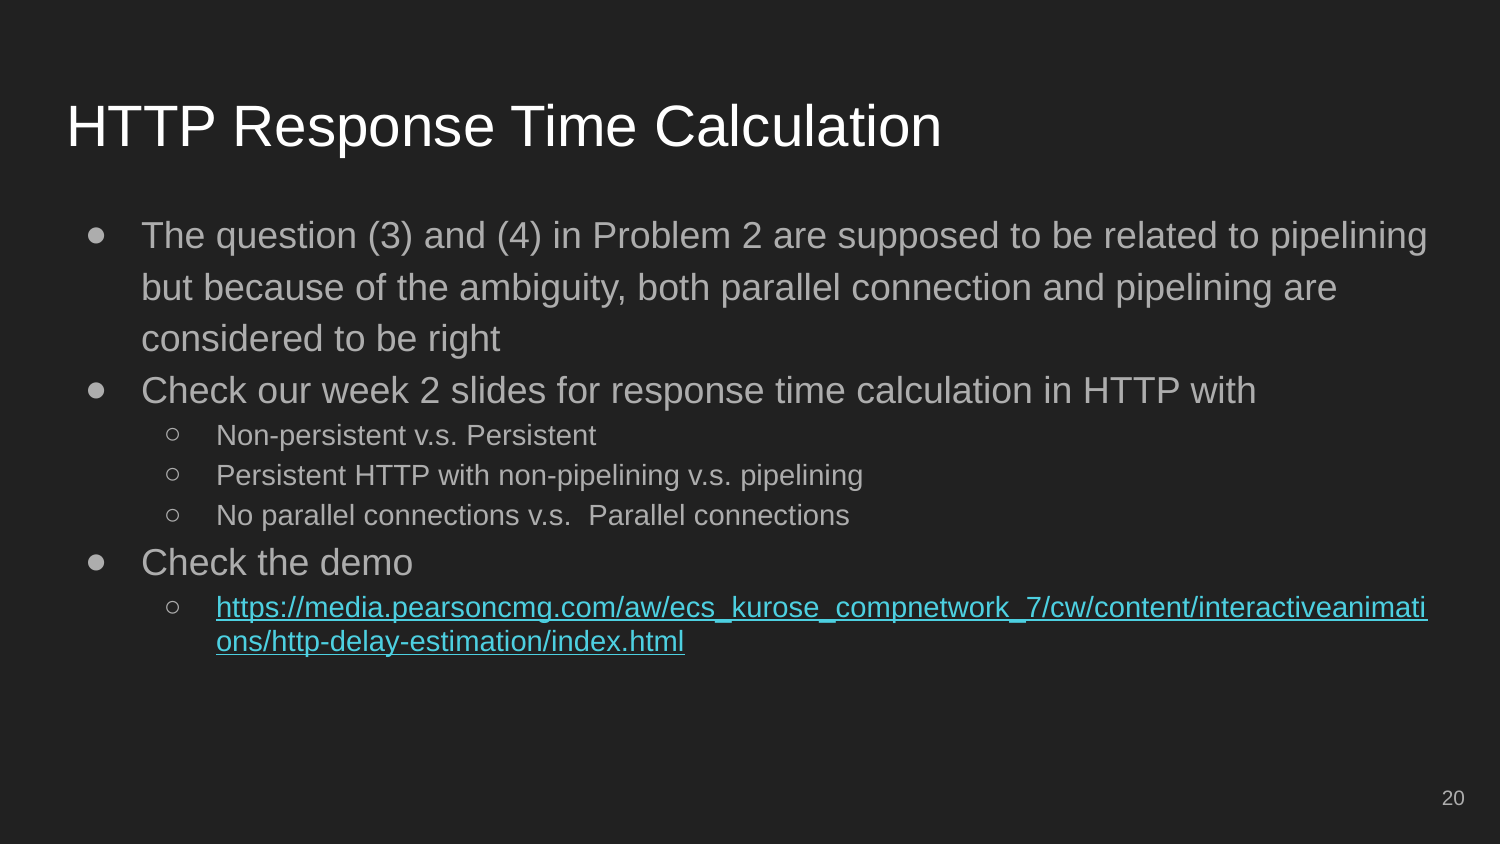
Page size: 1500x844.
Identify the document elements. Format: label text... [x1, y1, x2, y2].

title HTTP Response Time Calculation [51, 72, 1449, 167]
list The question (3) and (4) in Problem 2 are supposed to be related to pipelining but because of the ambiguity, both parallel connection and pipelining are considered to be right Check our week 2 slides for response time calculation in HTTP with Non-persistent v.s. Persistent Persistent HTTP with non-pipelining v.s. pipelining No parallel connections v.s. Parallel connections Check the demo https://media.pearsoncmg.com/aw/ecs_kurose_compnetwork_7/cw/content/interactiveanimations/http-delay-estimation/index.html [51, 189, 1449, 750]
slide_number ‹#› [1389, 764, 1480, 830]
